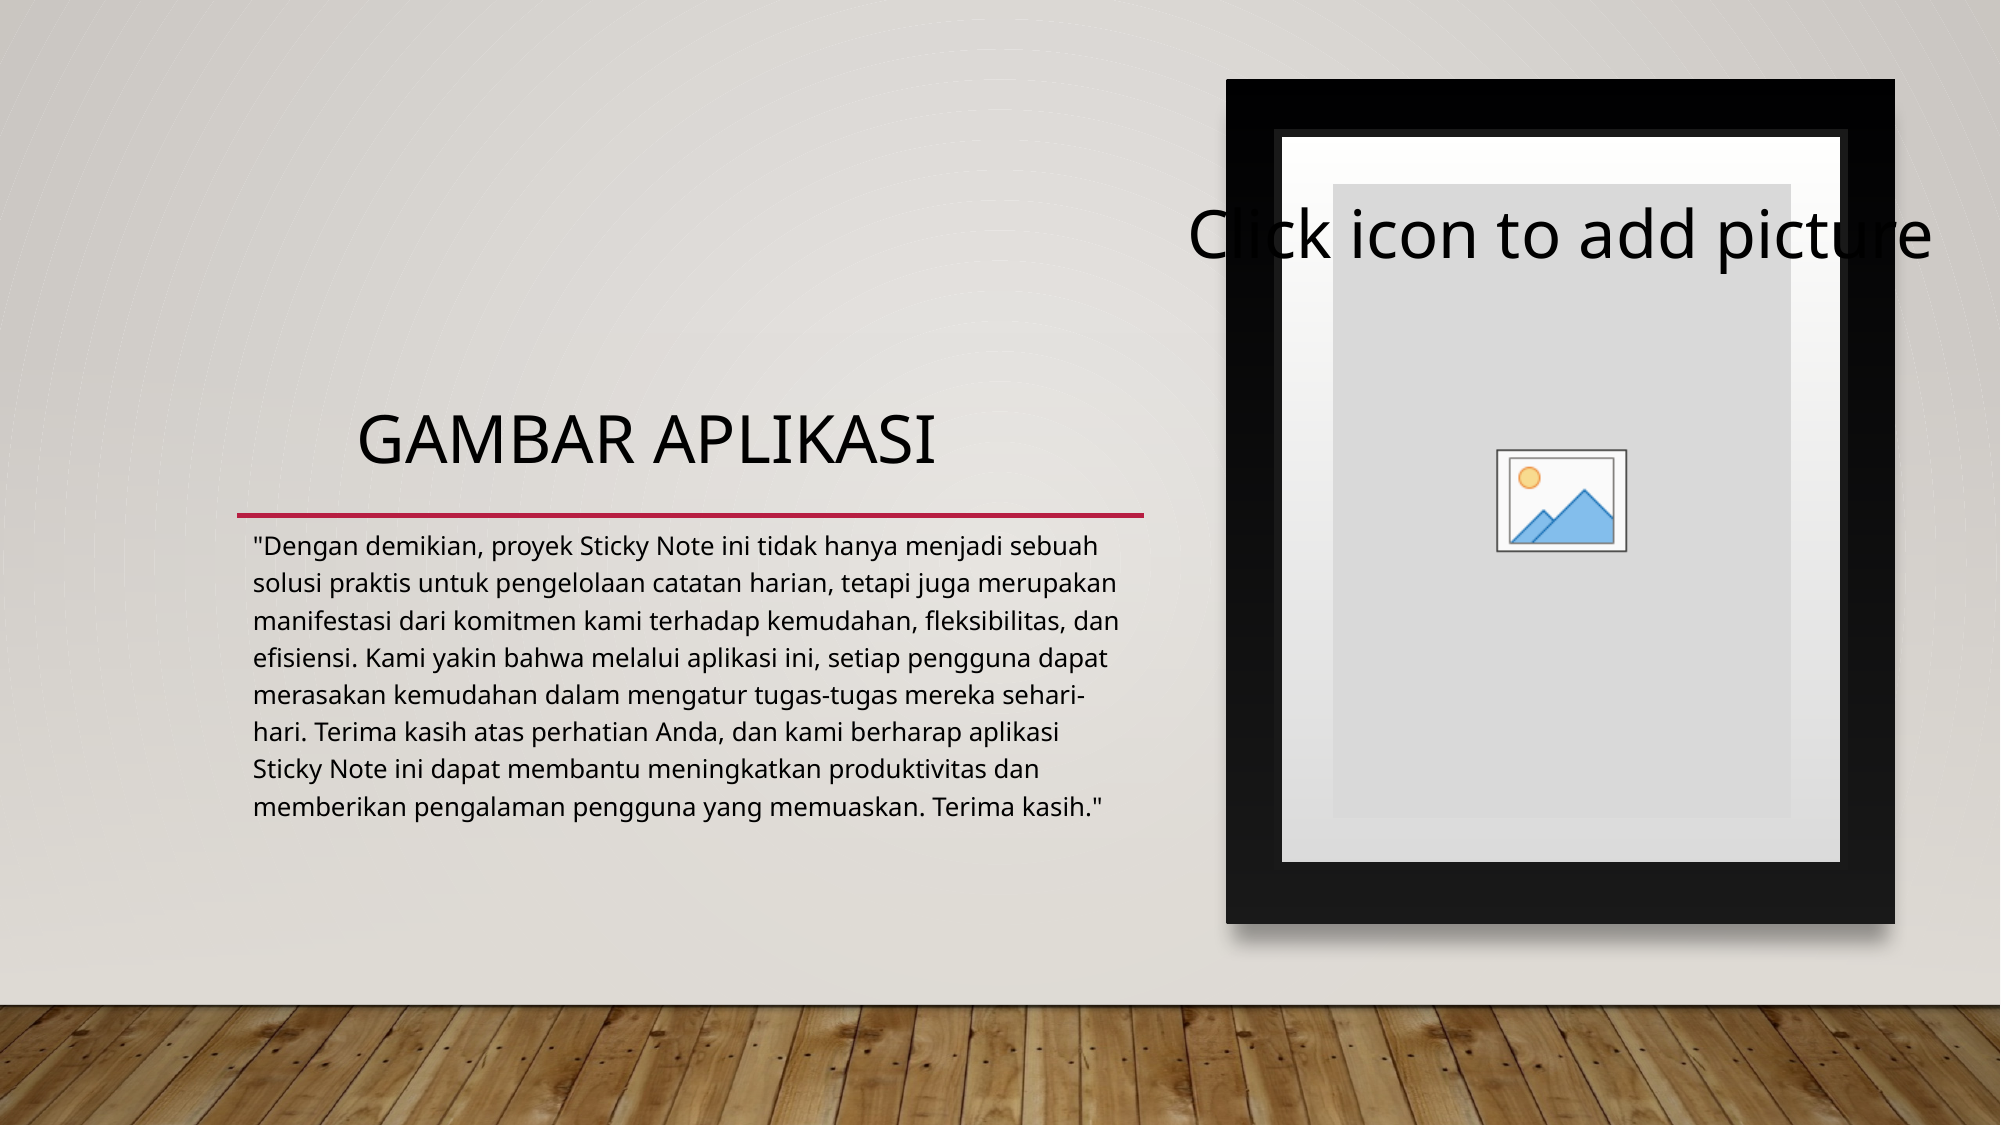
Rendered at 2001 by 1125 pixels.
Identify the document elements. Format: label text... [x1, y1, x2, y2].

picture [1332, 183, 1791, 819]
title Gambar aplikasi [238, 185, 1146, 486]
list "Dengan demikian, proyek Sticky Note ini tidak hanya menjadi sebuah solusi praktis untuk pengelolaan catatan harian, tetapi juga merupakan manifestasi dari komitmen kami terhadap kemudahan, fleksibilitas, dan efisiensi. Kami yakin bahwa melalui aplikasi ini, setiap pengguna dapat merasakan kemudahan dalam mengatur tugas-tugas mereka sehari-hari. Terima kasih atas perhatian Anda, dan kami berharap aplikasi Sticky Note ini dapat membantu meningkatkan produktivitas dan memberikan pengalaman pengguna yang memuaskan. Terima kasih." [237, 516, 1145, 845]
picture [0, 1005, 2000, 1125]
